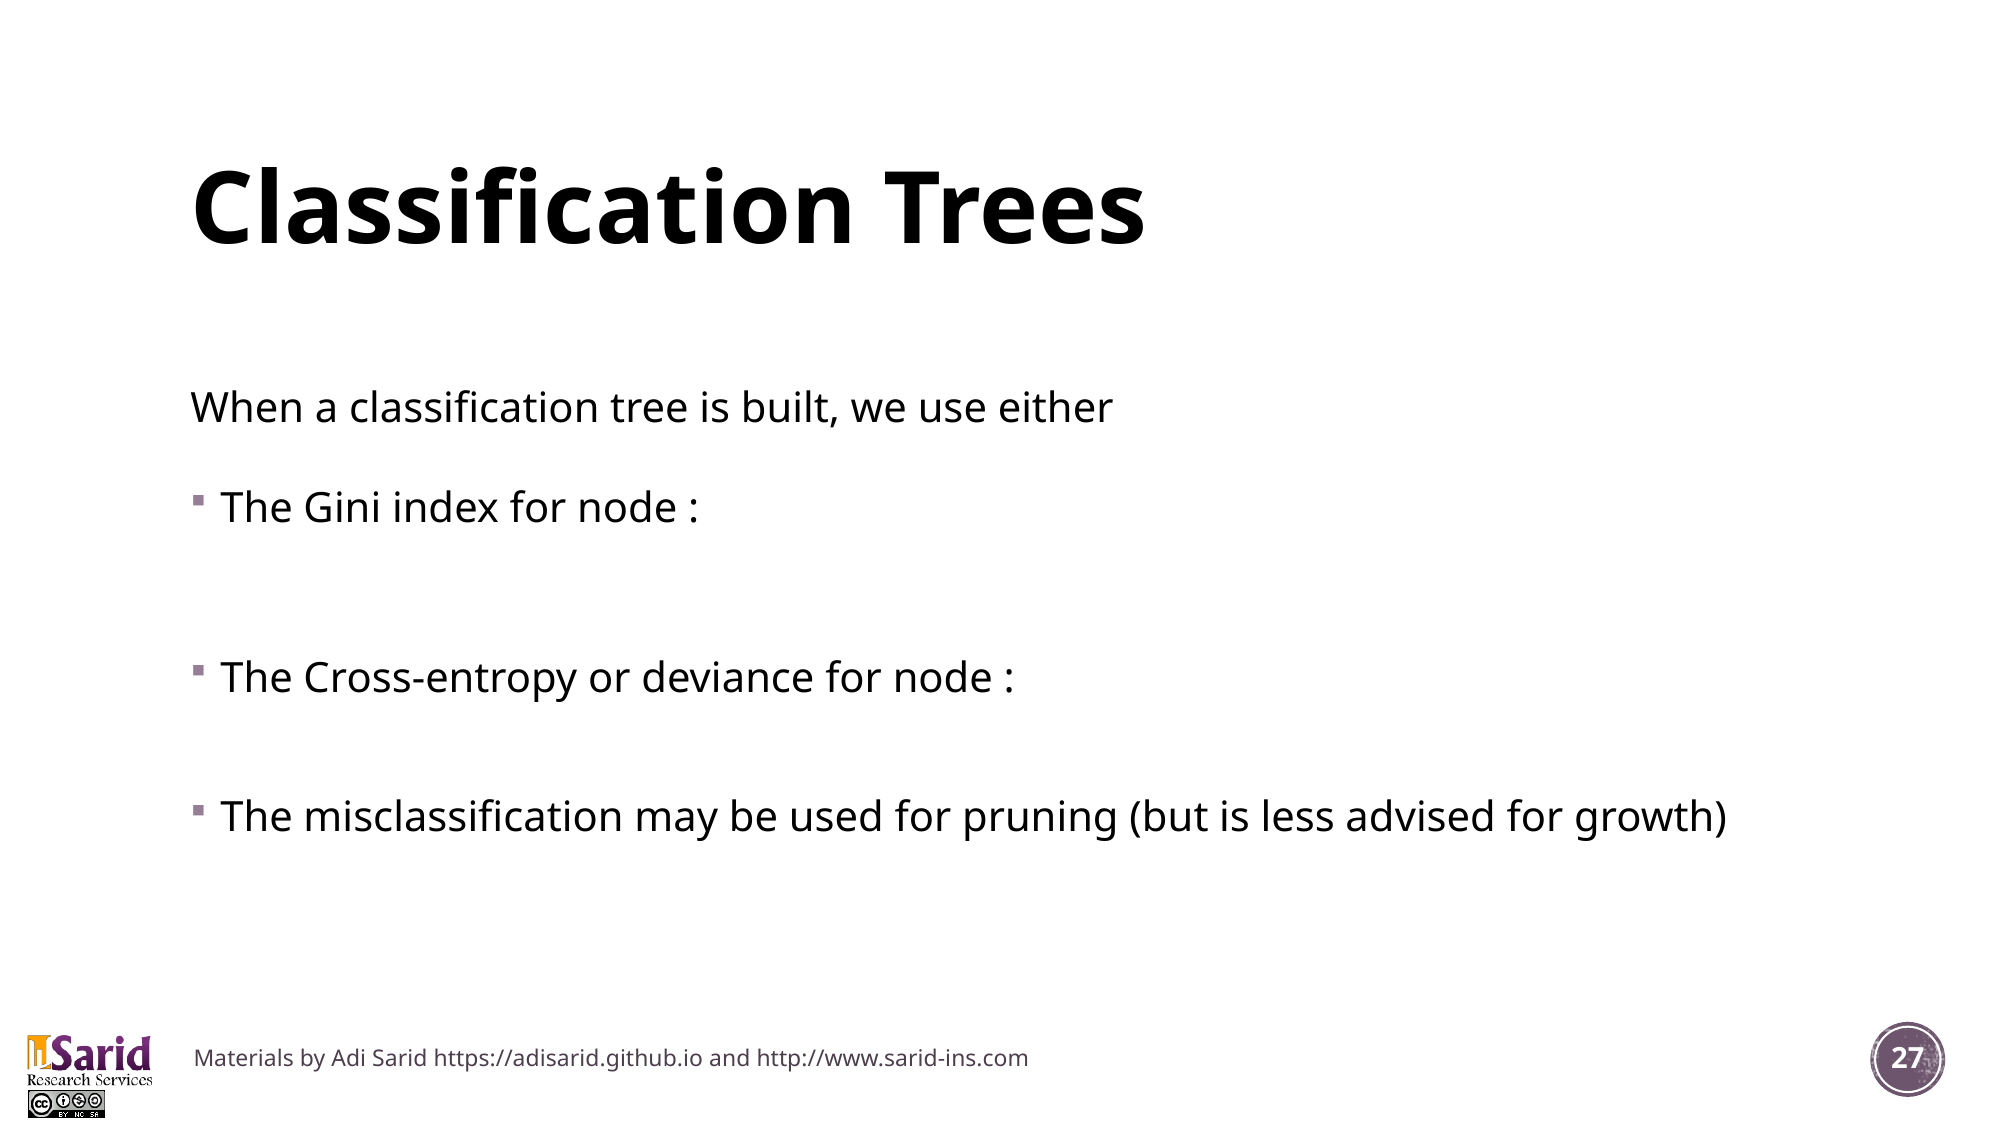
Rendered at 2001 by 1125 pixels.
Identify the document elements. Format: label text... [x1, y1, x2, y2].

footer Materials by Adi Sarid https://adisarid.github.io and http://www.sarid-ins.com [178, 1028, 1217, 1089]
slide_number 27 [1855, 1028, 1961, 1089]
picture [27, 1035, 152, 1086]
title Classification Trees [175, 79, 1826, 344]
picture [28, 1090, 105, 1118]
